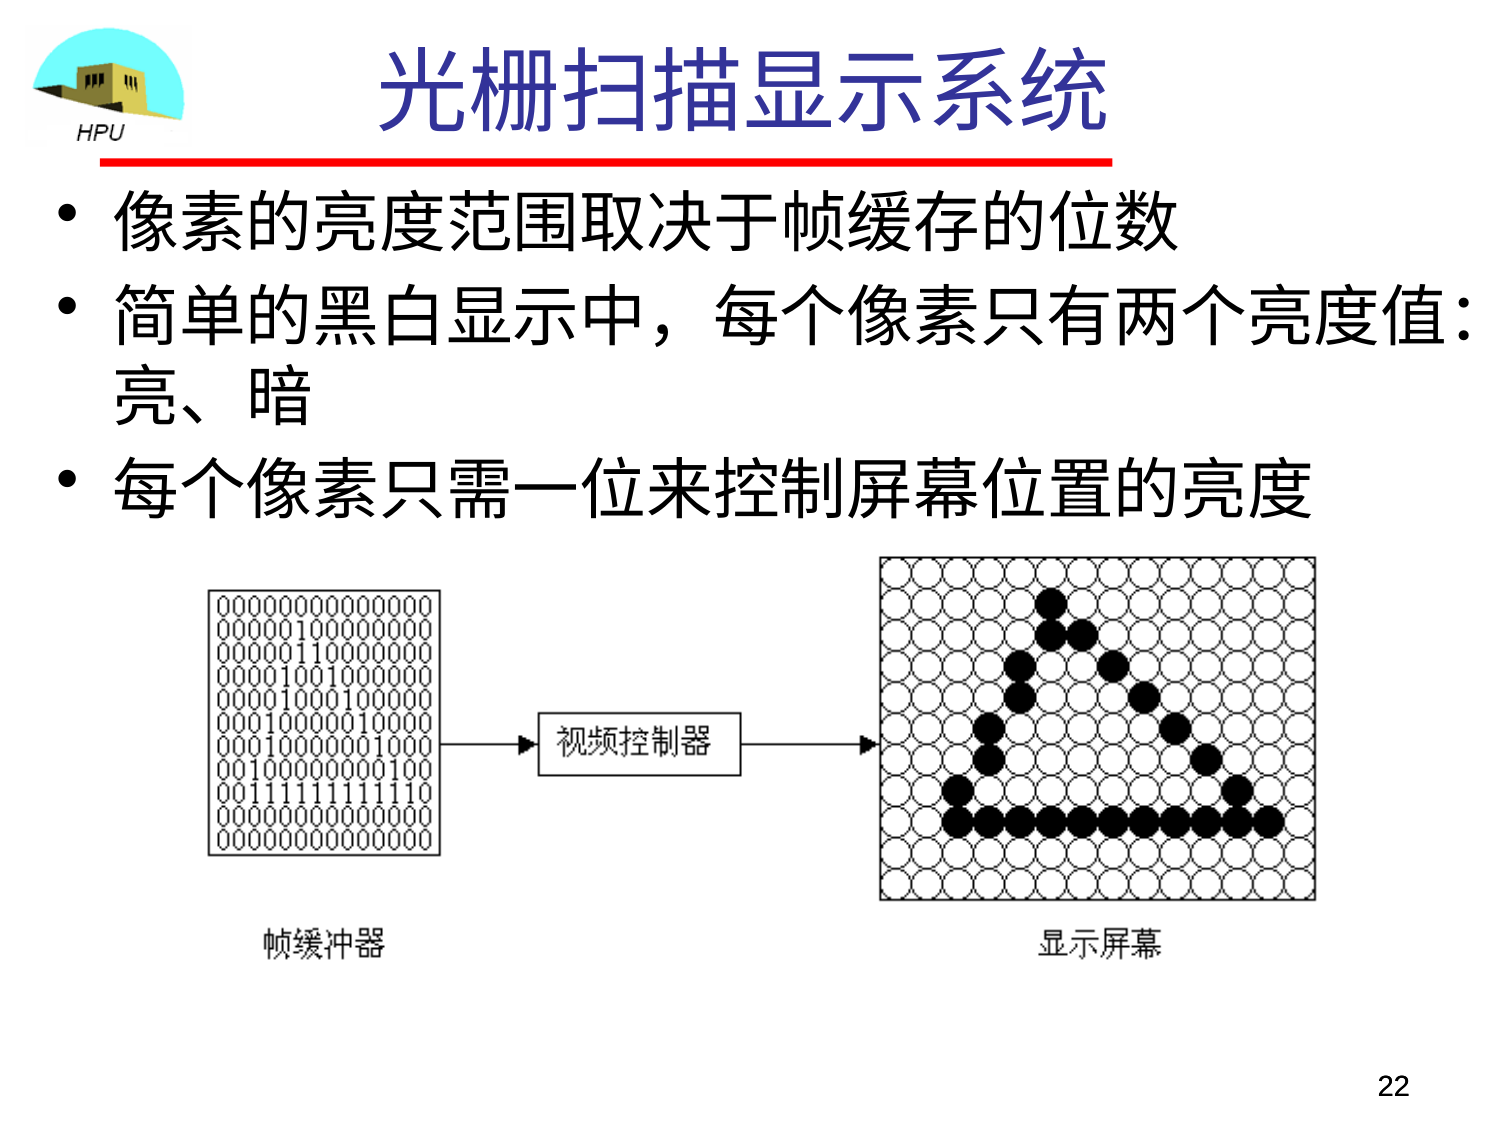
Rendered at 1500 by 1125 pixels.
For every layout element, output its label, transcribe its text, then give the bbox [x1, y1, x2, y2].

picture [154, 524, 1363, 1018]
title 光栅扫描显示系统 [24, 12, 1463, 163]
list 像素的亮度范围取决于帧缓存的位数 简单的黑白显示中，每个像素只有两个亮度值：亮、暗 每个像素只需一位来控制屏幕位置的亮度 [41, 172, 1479, 1023]
text_box 22 [1074, 1059, 1425, 1113]
